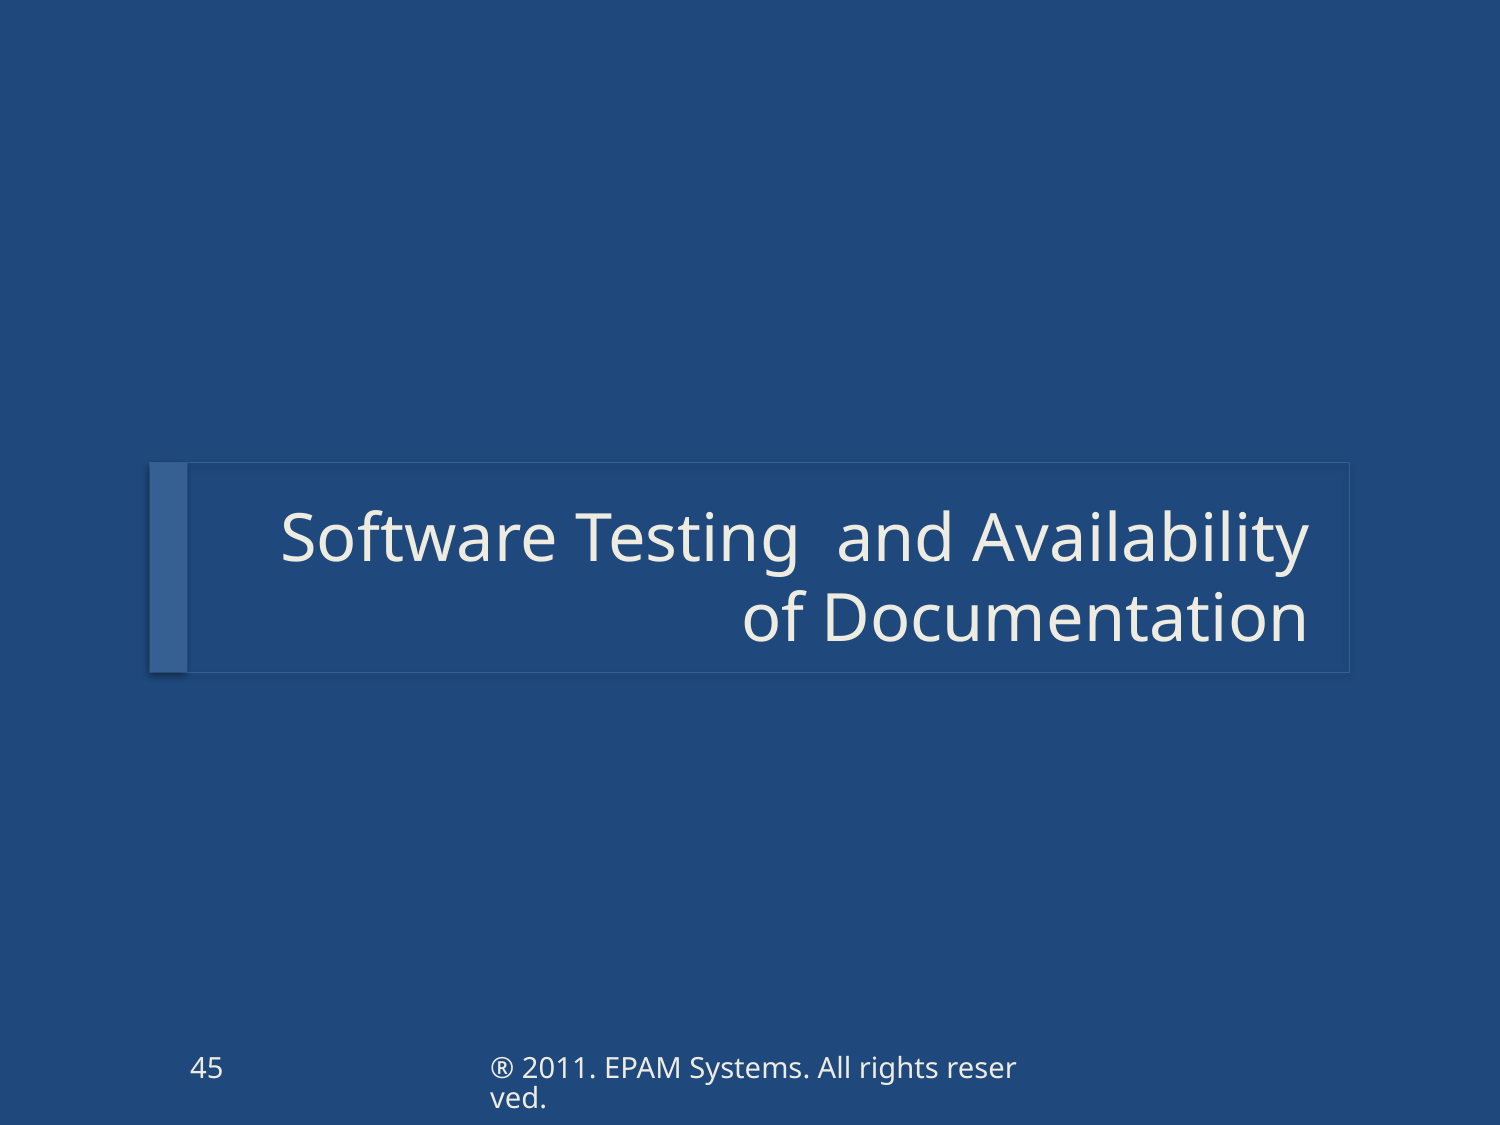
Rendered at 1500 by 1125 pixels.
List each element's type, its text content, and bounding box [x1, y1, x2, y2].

slide_number 45 [175, 1042, 425, 1103]
footer ® 2011. EPAM Systems. All rights reserved. [475, 1042, 1046, 1103]
title Software Testing and Availability of Documentation [200, 487, 1325, 663]
